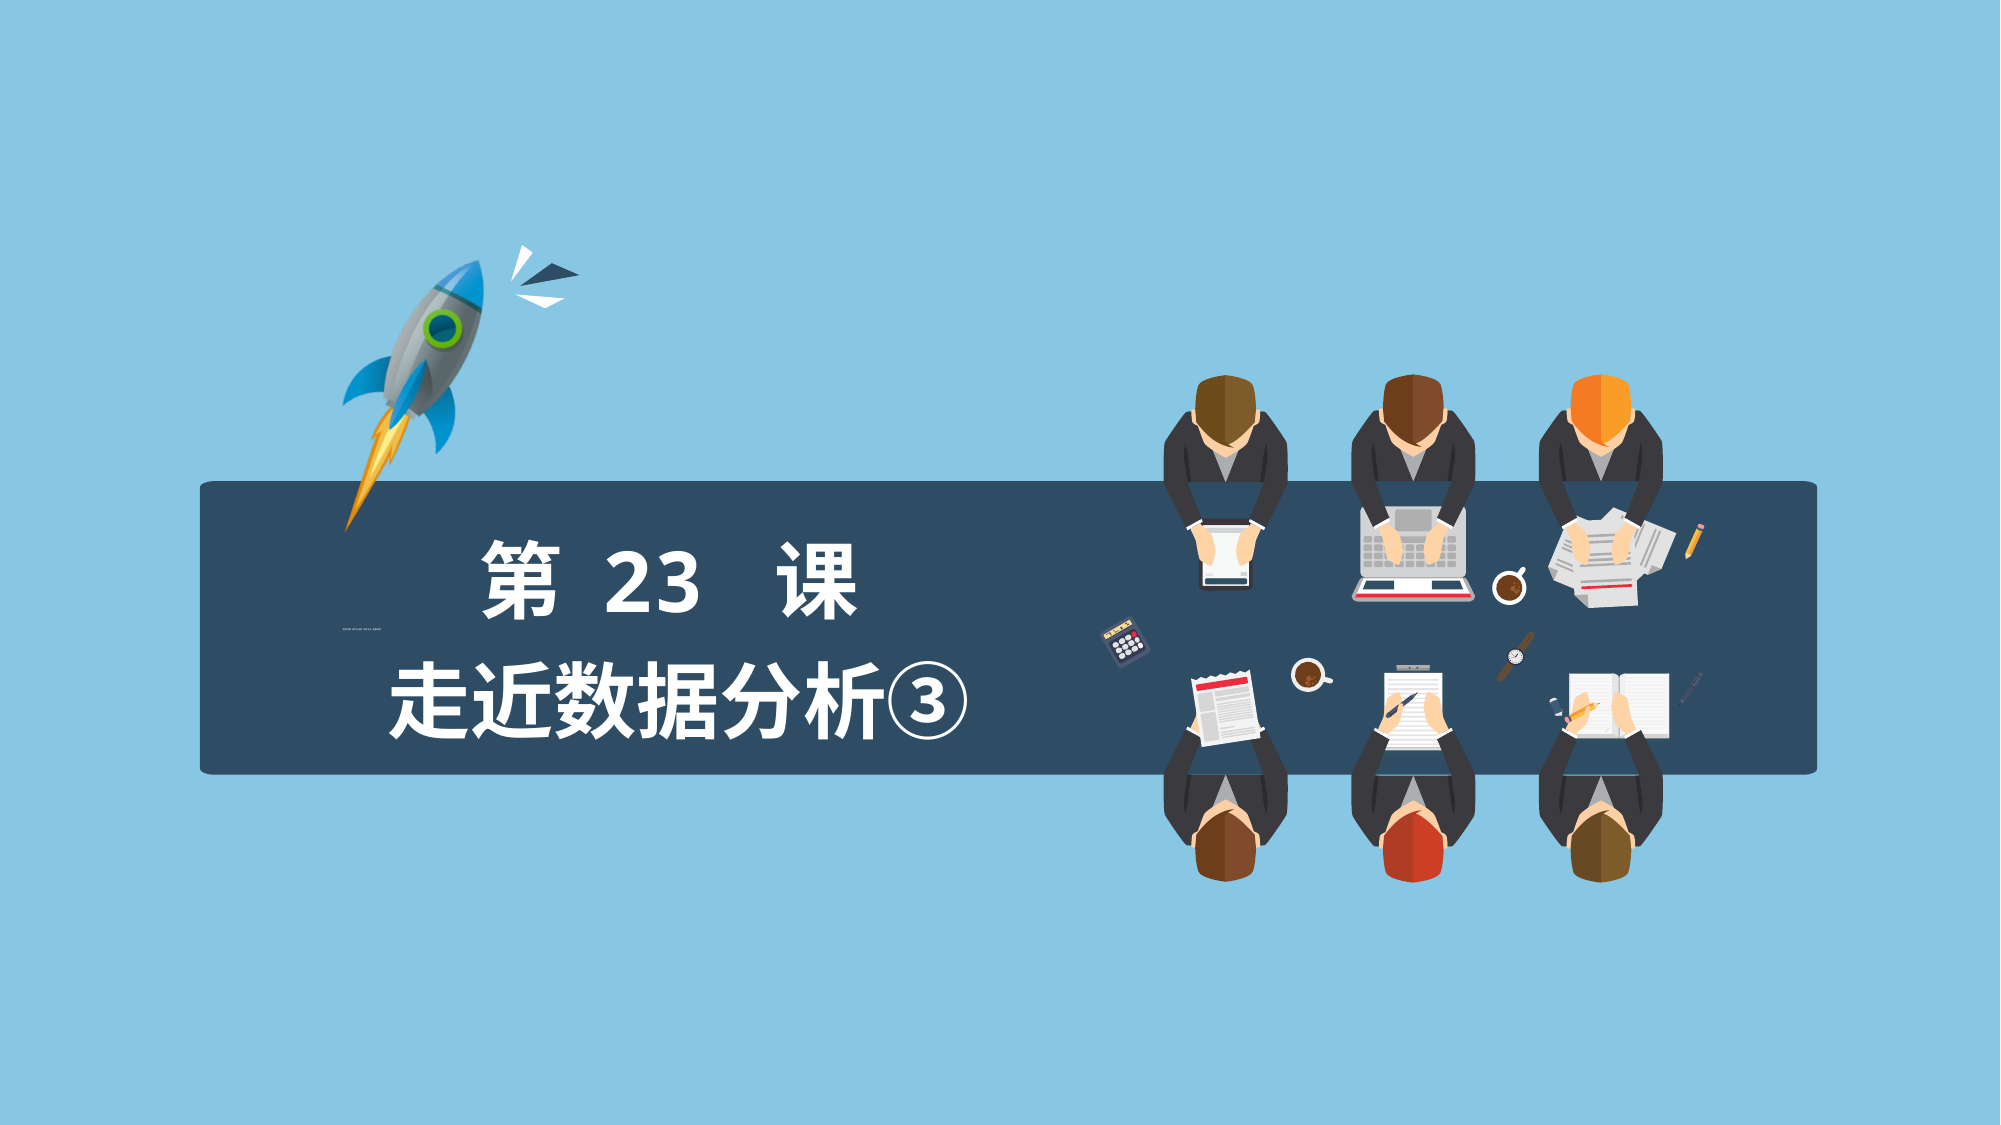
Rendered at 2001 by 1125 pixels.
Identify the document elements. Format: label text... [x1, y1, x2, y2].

text_box 框架完整·扁平化呈现·绝对专业·超级吸睛 [328, 621, 1013, 639]
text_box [1076, 374, 1750, 883]
text_box [522, 261, 583, 287]
text_box [199, 481, 1076, 775]
text_box [1750, 481, 1818, 775]
text_box [515, 243, 535, 269]
picture [273, 243, 550, 550]
text_box [522, 293, 569, 310]
text_box 第 23 课 走近数据分析③ [288, 500, 1069, 757]
